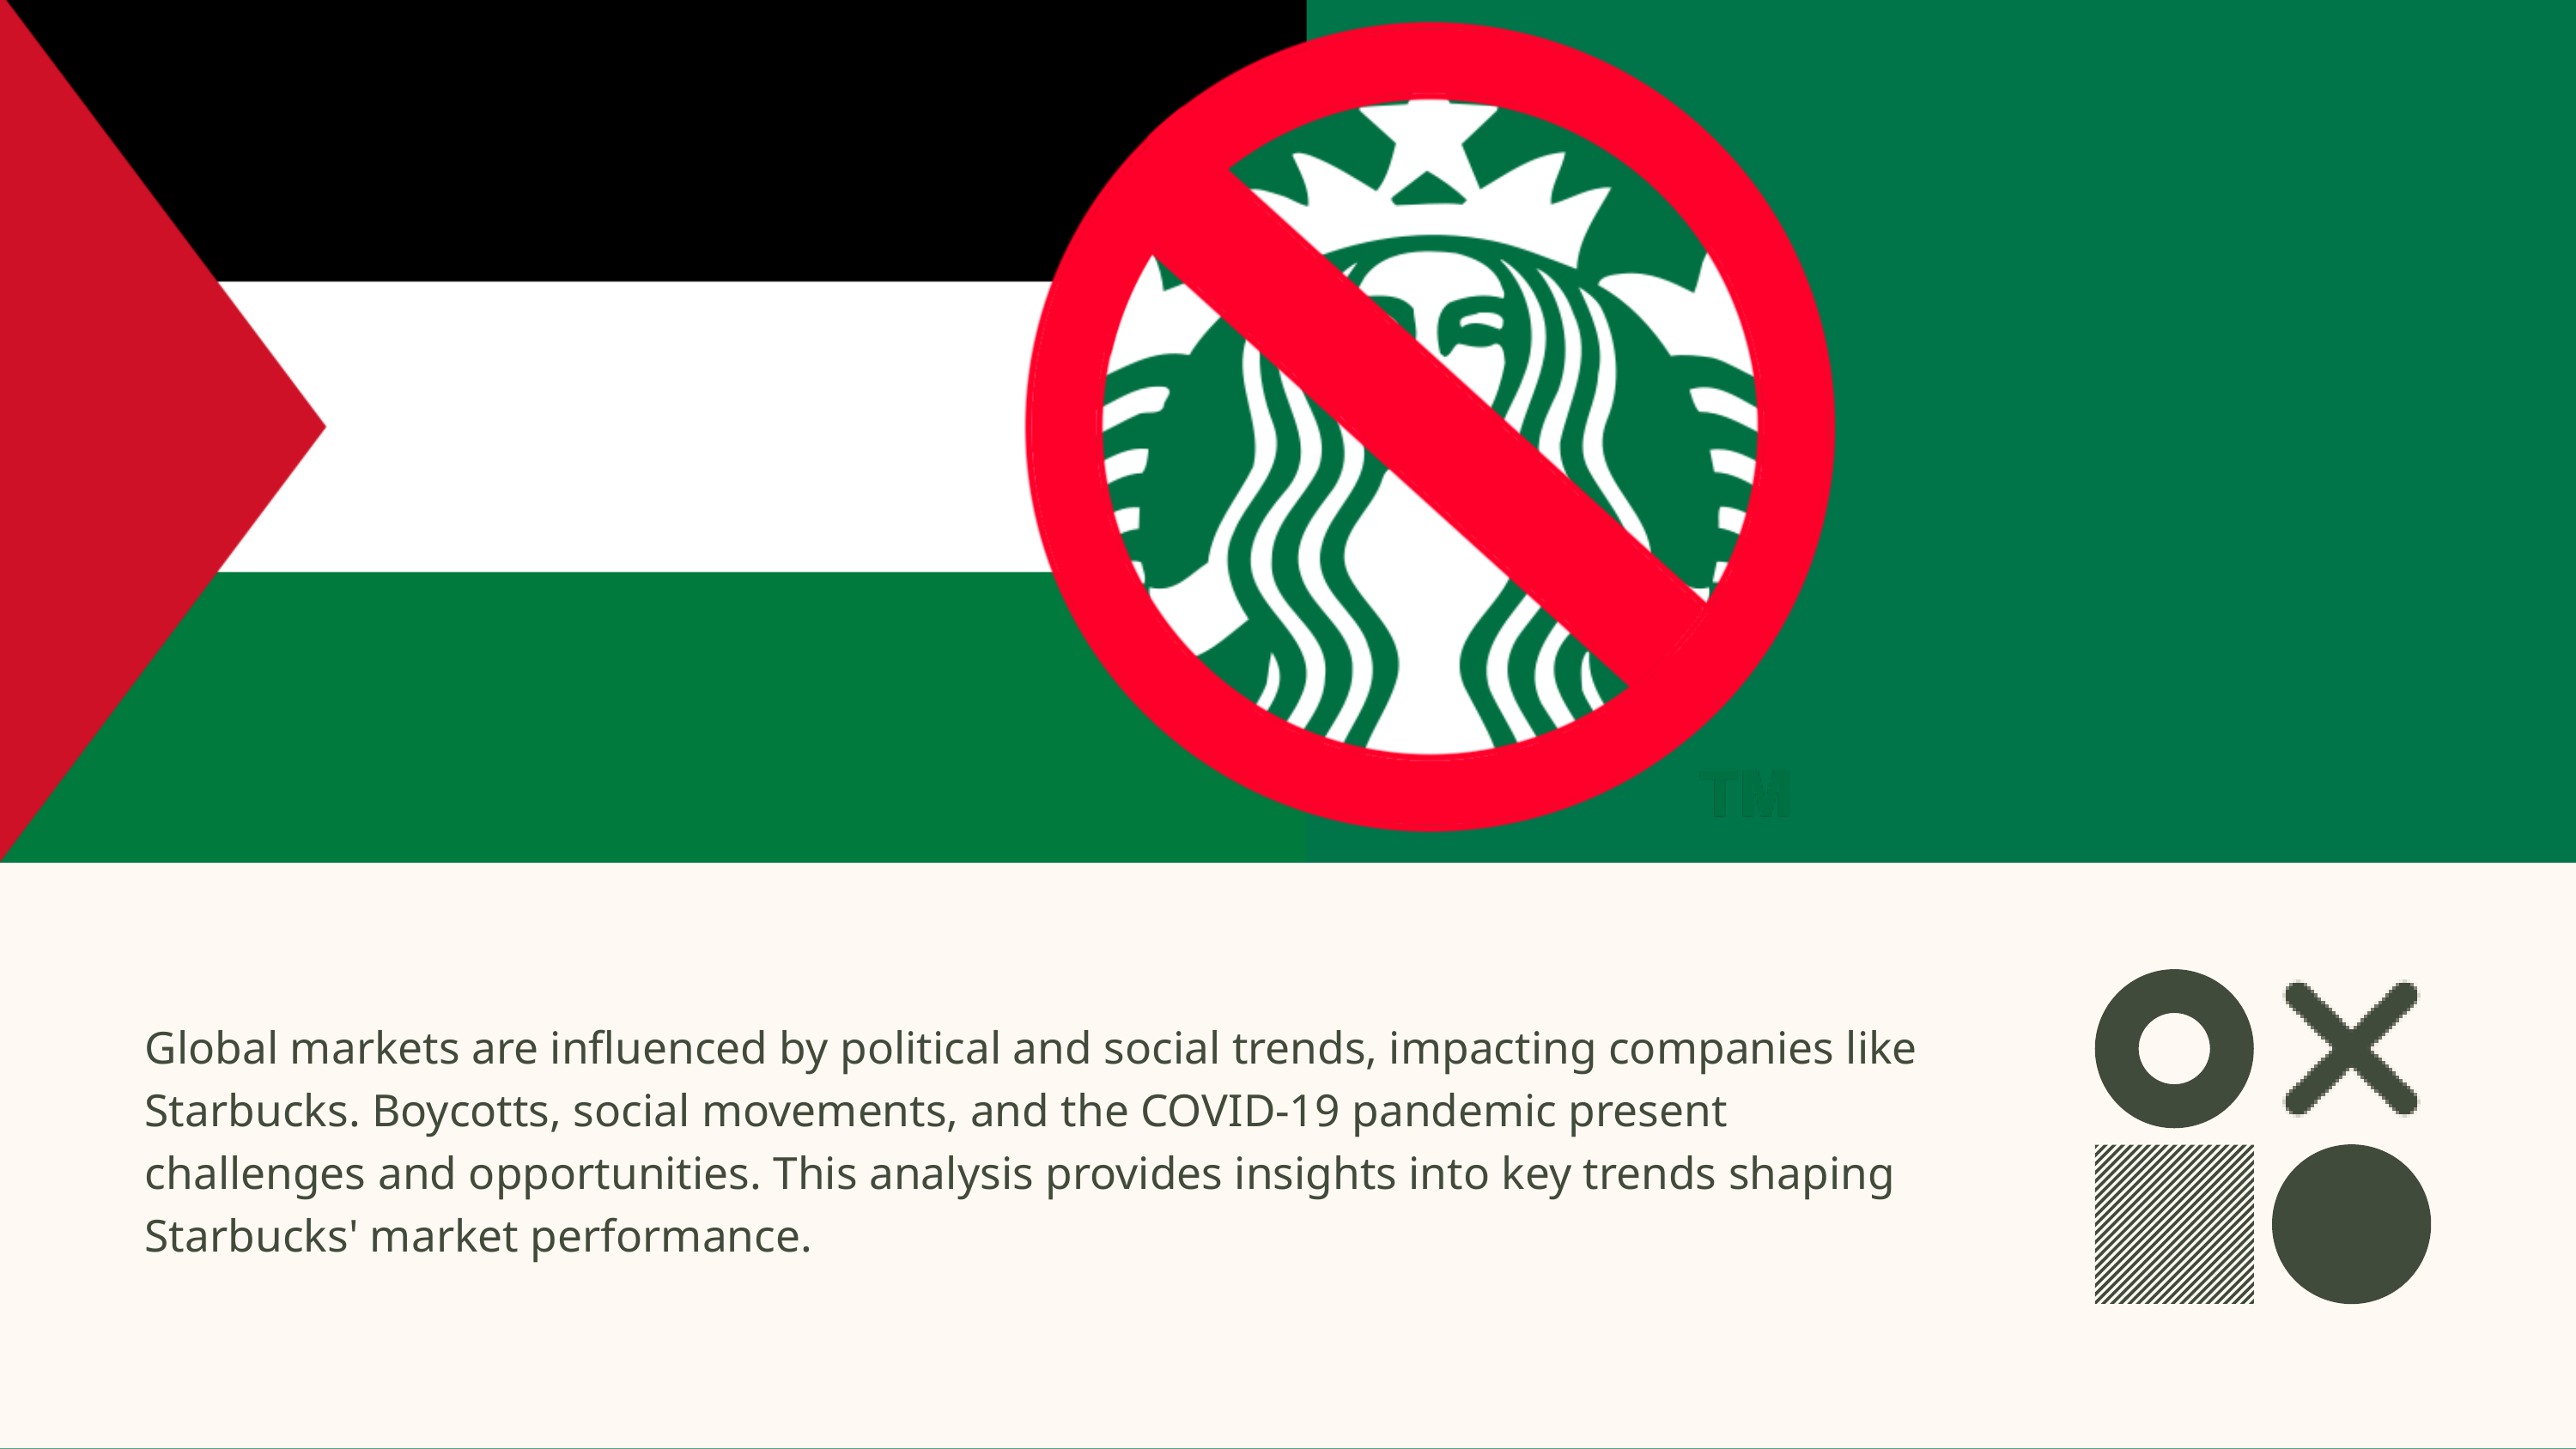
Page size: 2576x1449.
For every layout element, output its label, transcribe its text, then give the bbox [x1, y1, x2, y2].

text_box [1024, 21, 1837, 834]
text_box [0, 863, 2576, 1449]
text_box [2094, 968, 2432, 1304]
text_box [0, 0, 1307, 863]
text_box Global markets are influenced by political and social trends, impacting companies like Starbucks. Boycotts, social movements, and the COVID-19 pandemic present challenges and opportunities. This analysis provides insights into key trends shaping Starbucks' market performance. [144, 1009, 1928, 1261]
